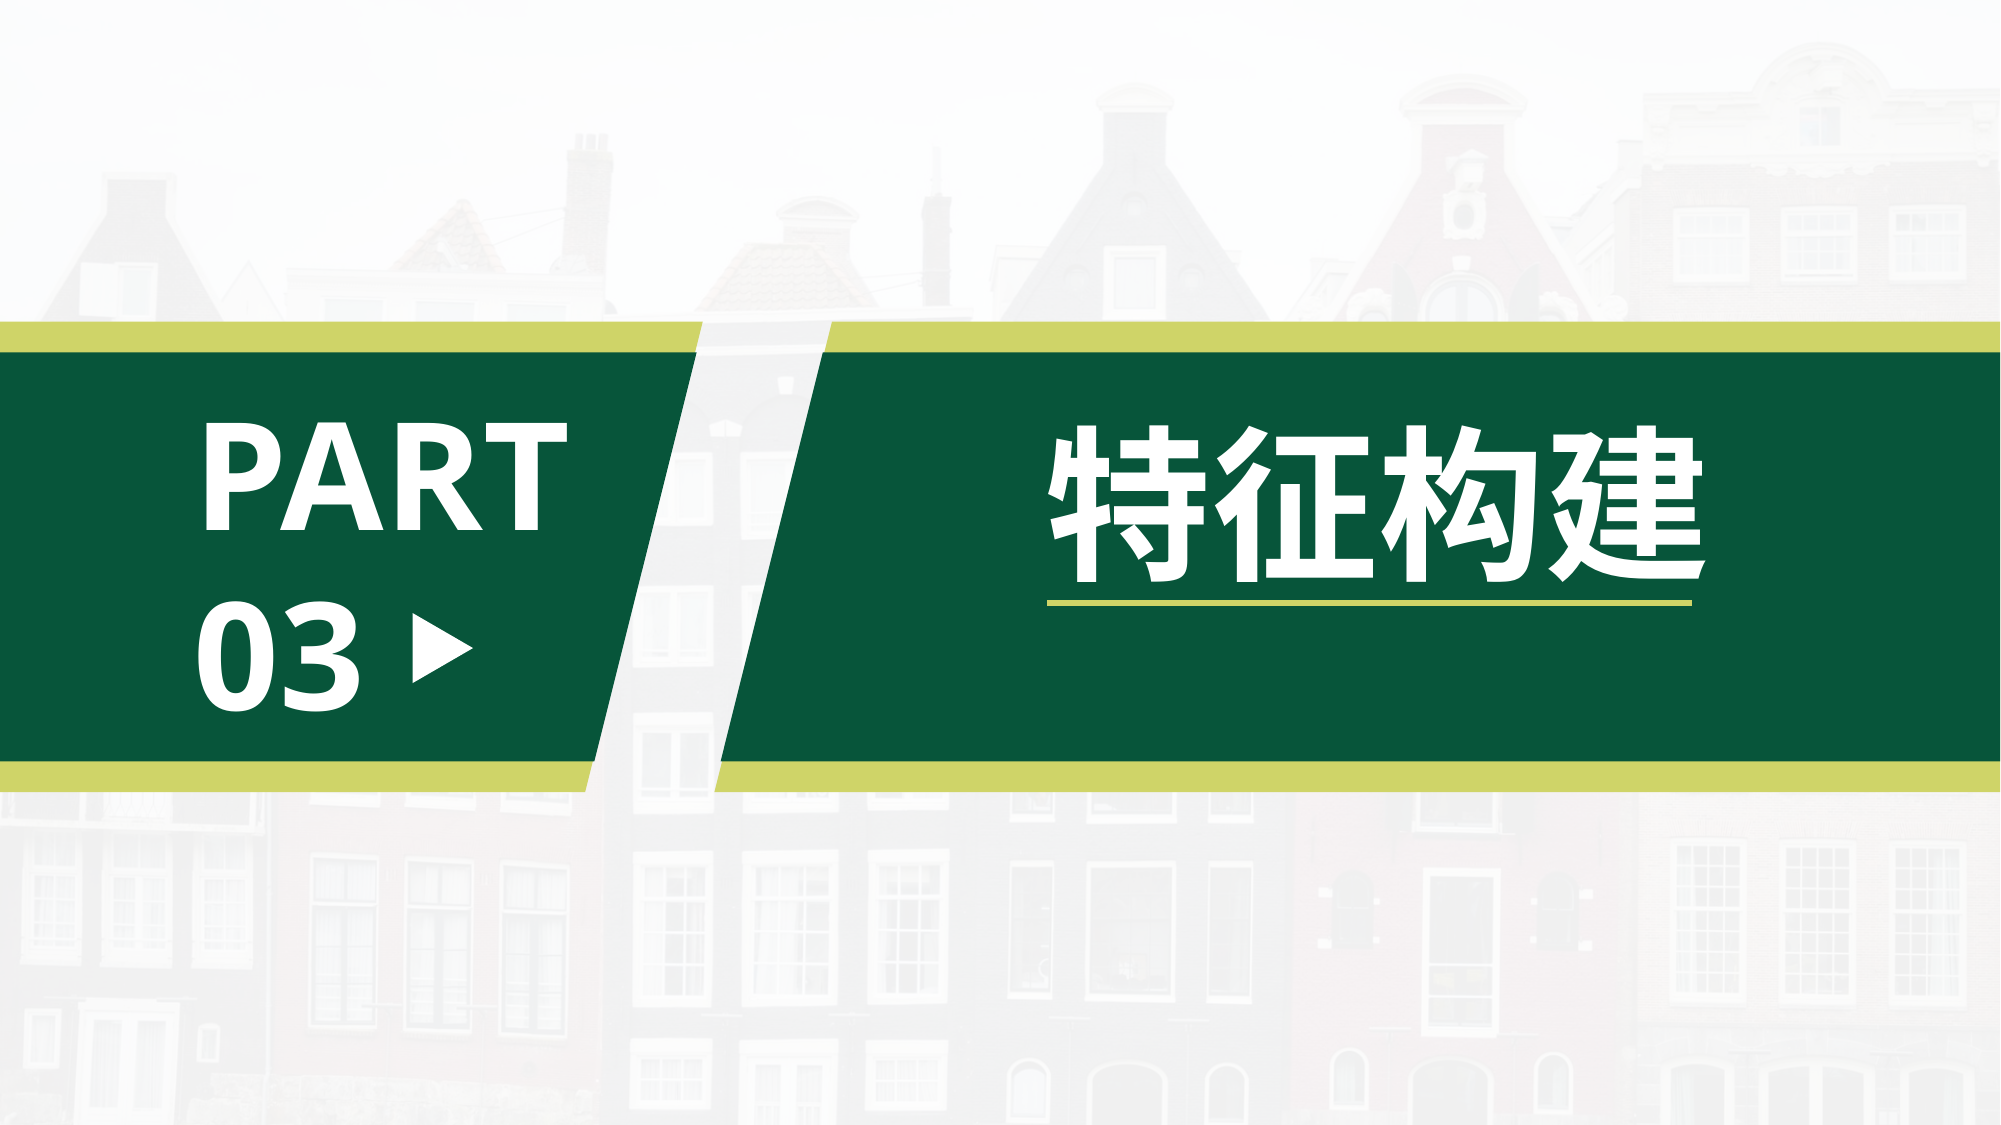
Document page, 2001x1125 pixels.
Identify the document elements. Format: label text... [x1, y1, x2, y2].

text_box 特征构建 [1044, 400, 1713, 601]
text_box [411, 611, 476, 685]
text_box PART 03 [193, 380, 571, 741]
